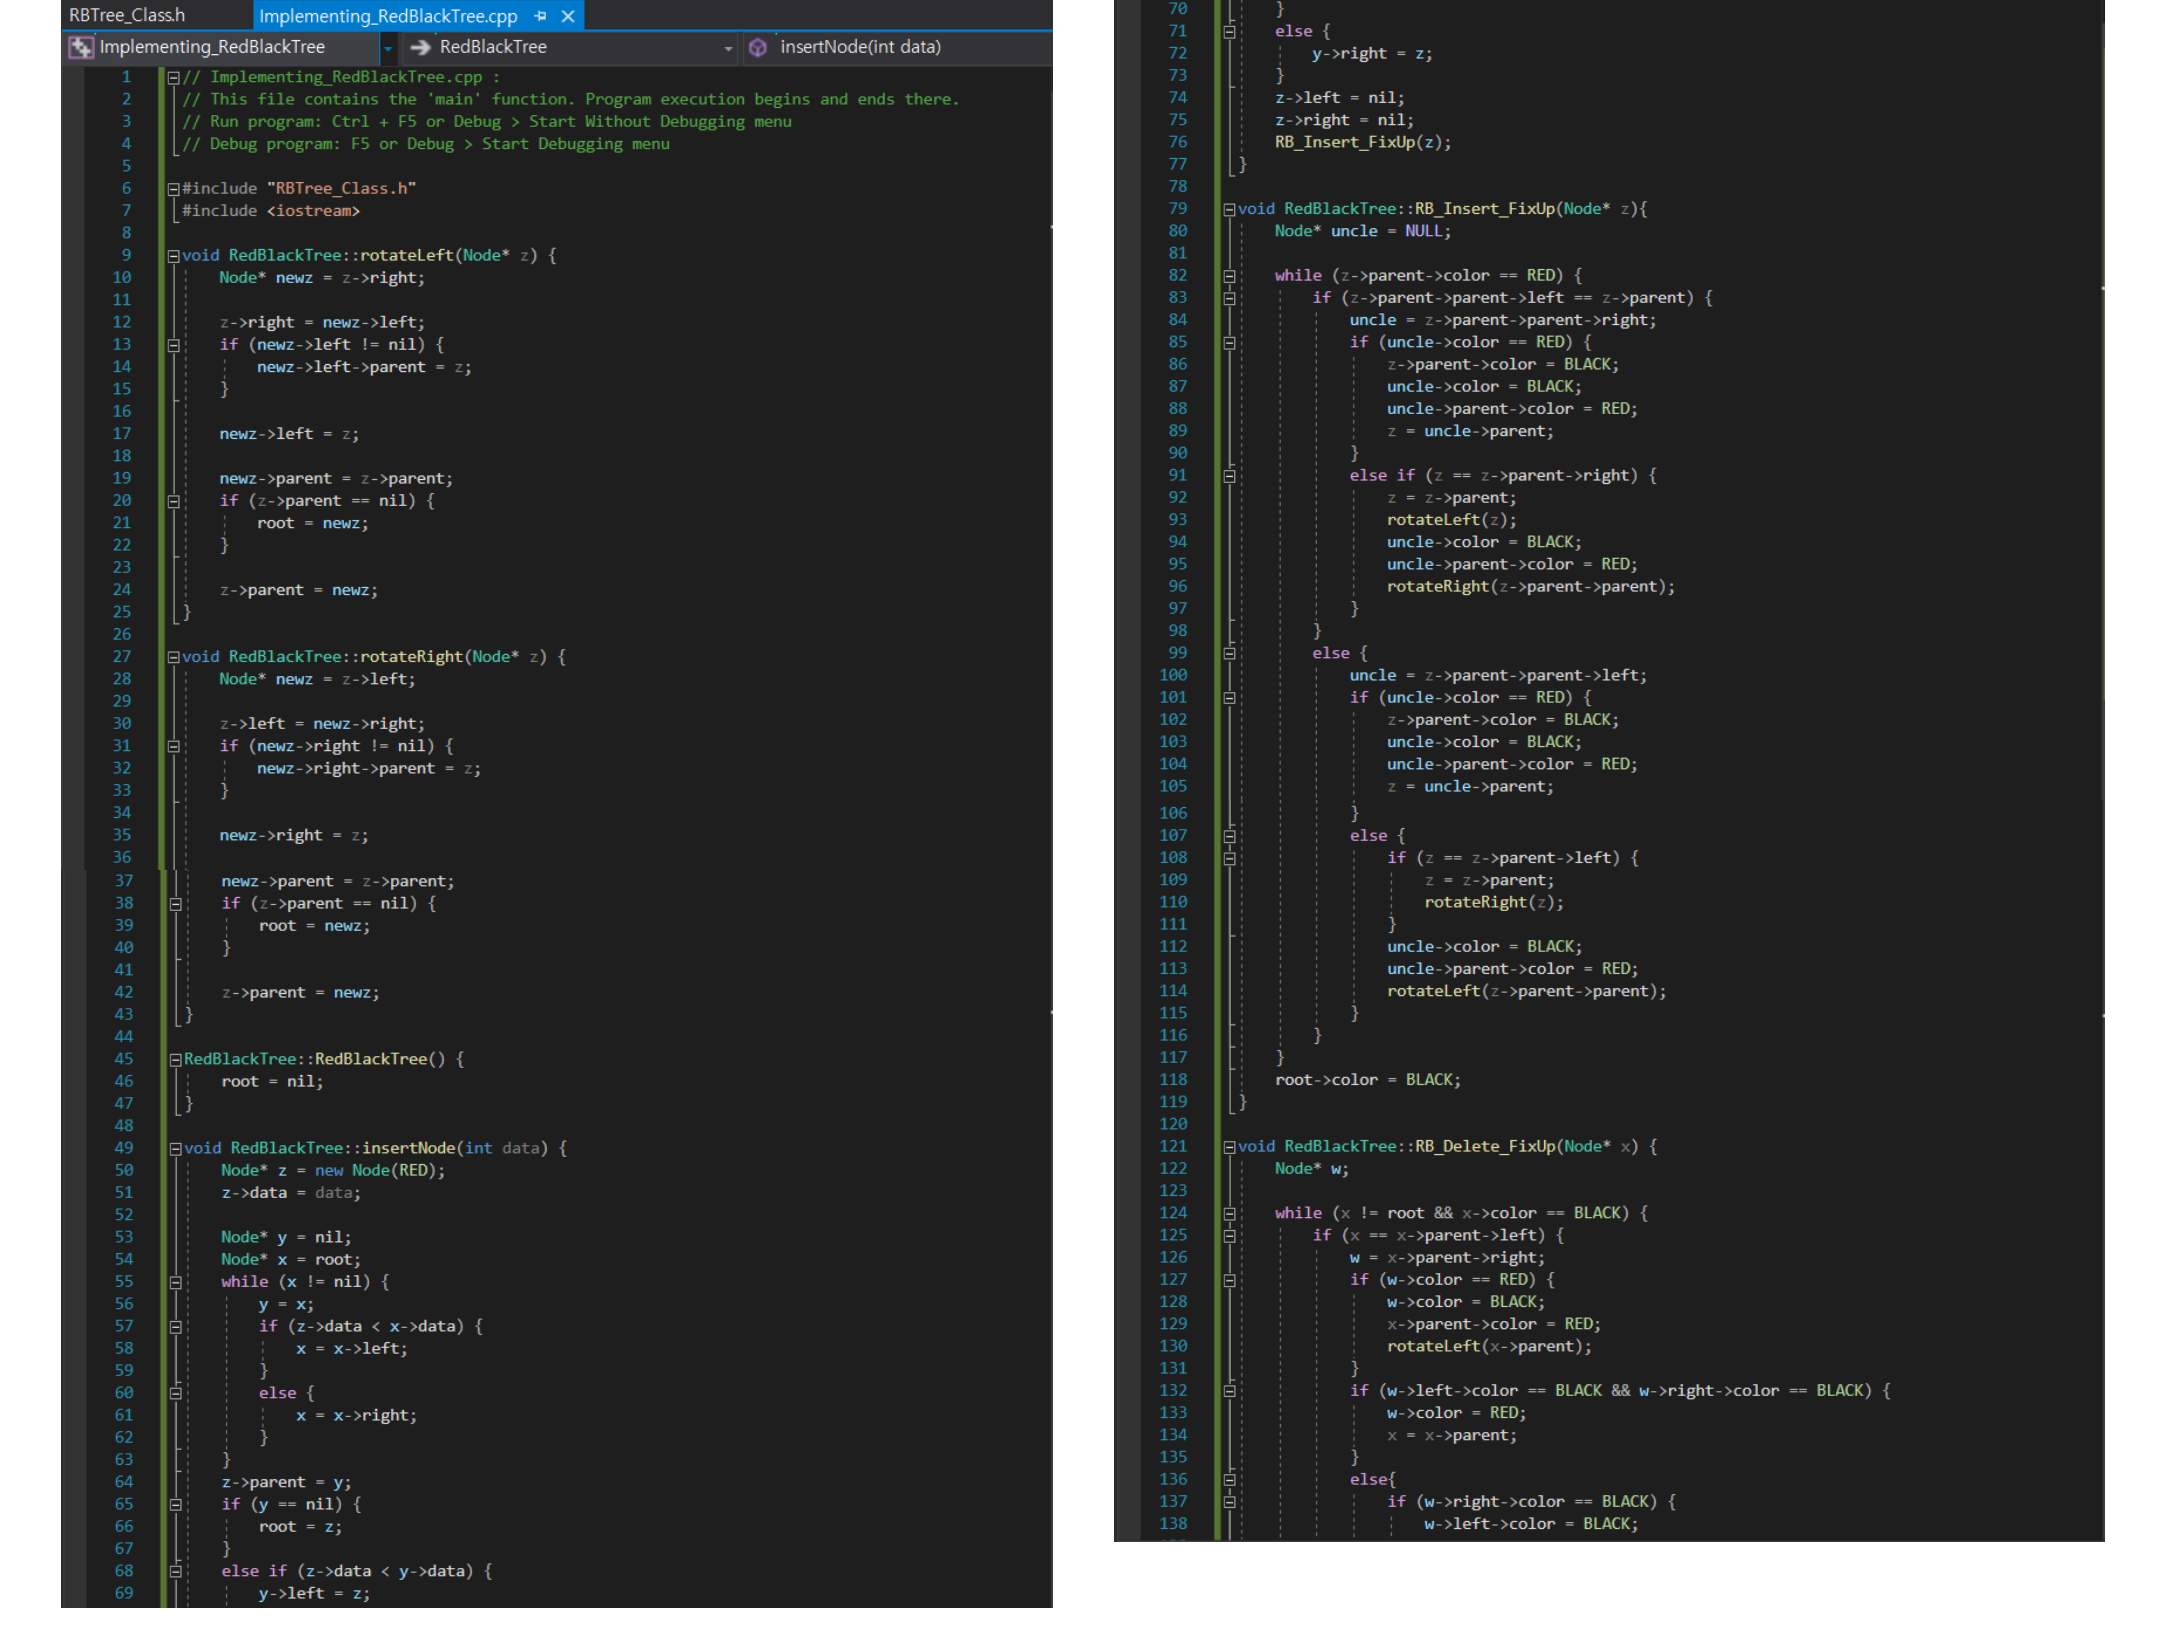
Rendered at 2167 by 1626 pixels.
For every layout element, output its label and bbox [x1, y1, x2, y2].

picture [1114, 0, 2105, 1542]
picture [61, 0, 1053, 1608]
